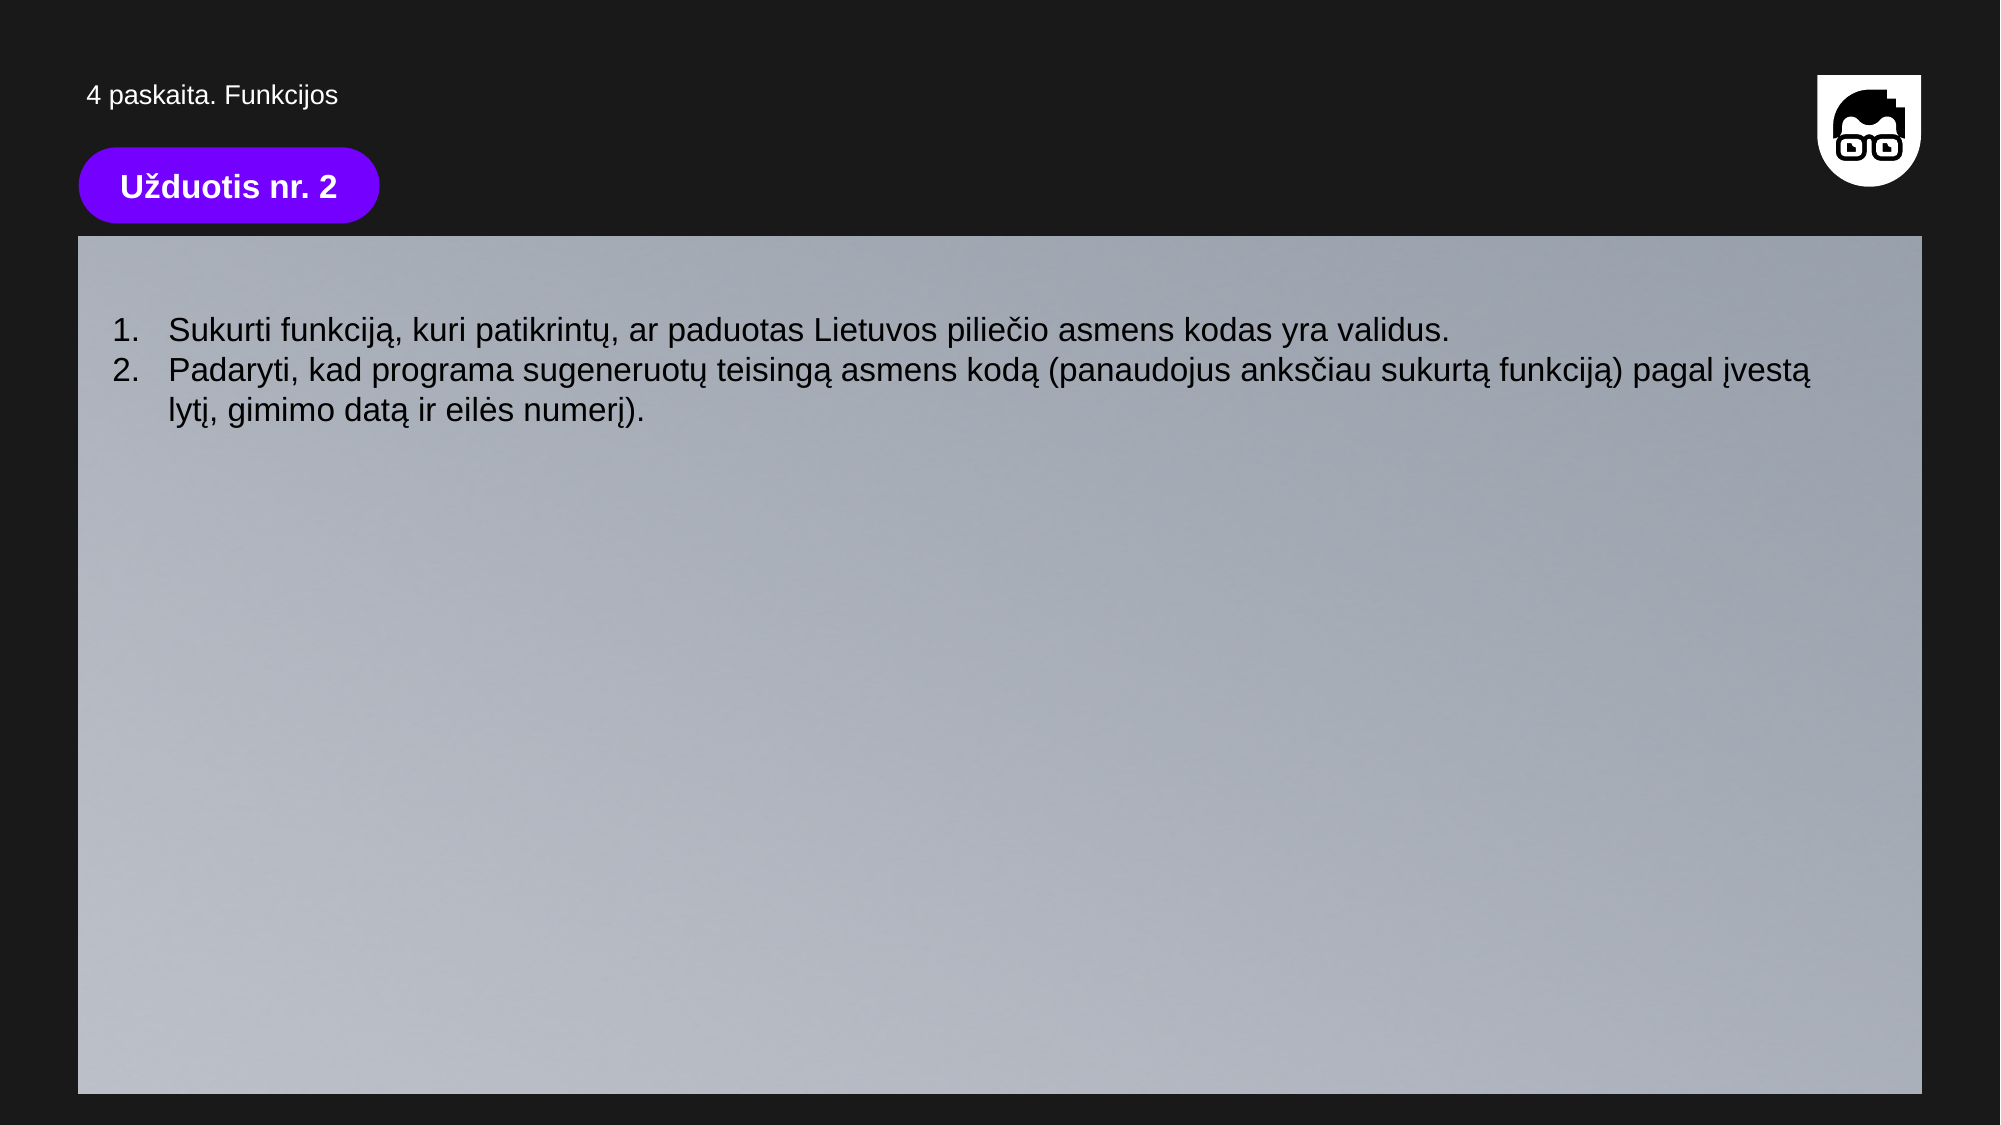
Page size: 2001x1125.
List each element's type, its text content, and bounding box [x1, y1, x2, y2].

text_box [78, 147, 380, 224]
text_box 4 paskaita. Funkcijos [78, 75, 1000, 150]
picture [78, 236, 1922, 1095]
